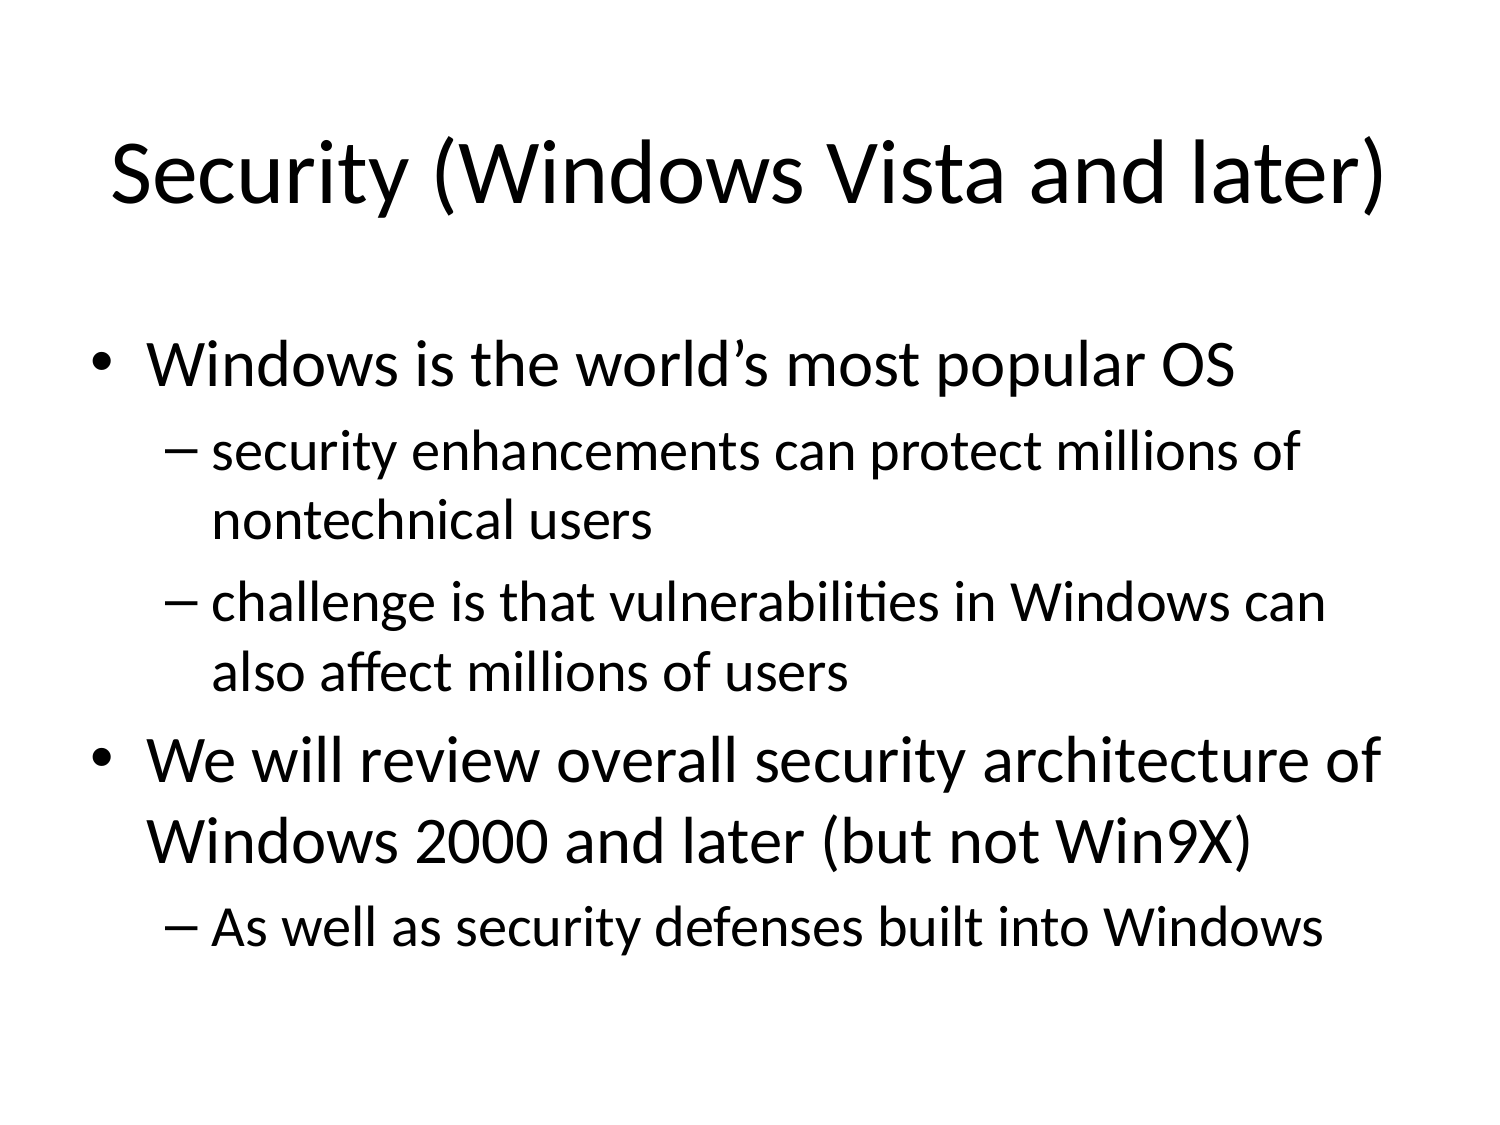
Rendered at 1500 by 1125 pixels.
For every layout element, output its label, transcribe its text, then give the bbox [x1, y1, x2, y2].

title Security (Windows Vista and later) [75, 45, 1425, 288]
list Windows is the world’s most popular OS security enhancements can protect millions of nontechnical users challenge is that vulnerabilities in Windows can also affect millions of users We will review overall security architecture of Windows 2000 and later (but not Win9X) As well as security defenses built into Windows [75, 312, 1425, 1044]
